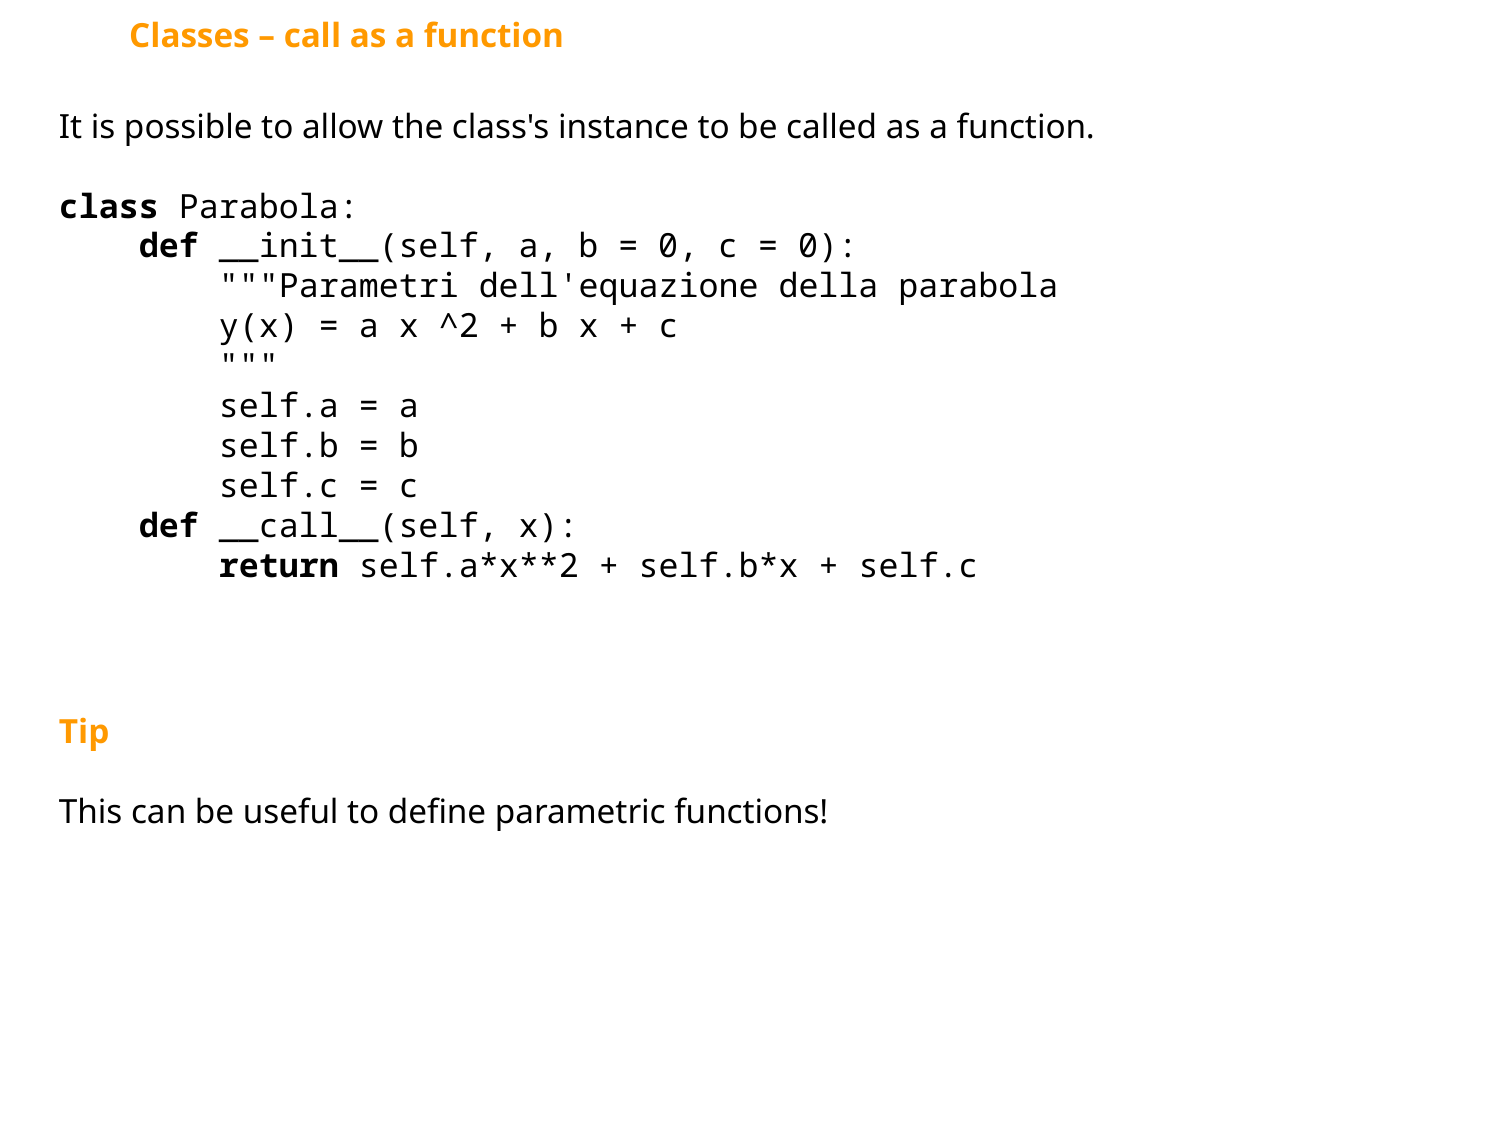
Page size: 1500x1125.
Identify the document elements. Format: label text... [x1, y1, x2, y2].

text_box Tip This can be useful to define parametric functions! [0, 695, 1500, 1092]
text_box Classes – call as a function [10, 0, 580, 70]
text_box It is possible to allow the class's instance to be called as a function. class Parabola: def __init__(self, a, b = 0, c = 0): """Parametri dell'equazione della parabola y(x) = a x ^2 + b x + c """ self.a = a self.b = b self.c = c def __call__(self, x): return self.a*x**2 + self.b*x + self.c [0, 90, 1500, 695]
